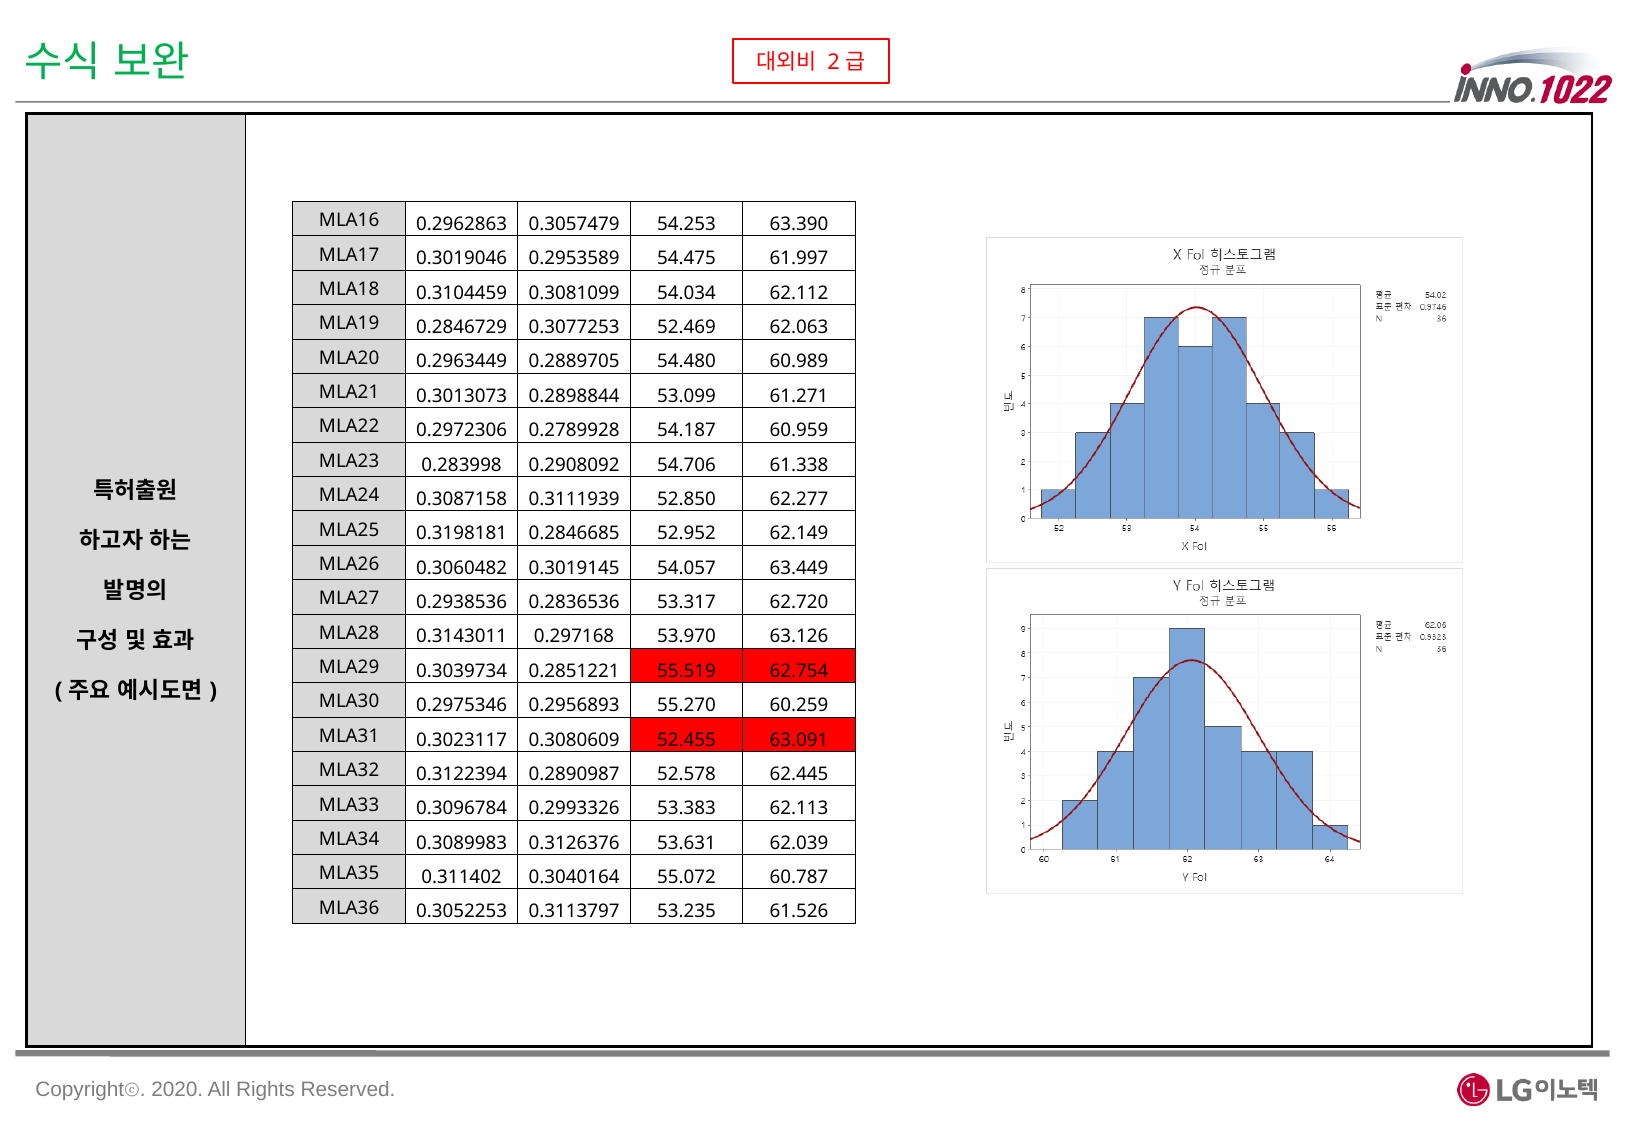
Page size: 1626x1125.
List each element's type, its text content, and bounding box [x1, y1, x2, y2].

table_cell 0.2836536 [518, 580, 630, 614]
table_cell 0.3077253 [518, 305, 630, 339]
table_cell MLA31 [293, 718, 405, 751]
table_cell 0.2851221 [518, 649, 630, 682]
table_cell 62.445 [743, 752, 855, 785]
table_header 0.3057479 [518, 202, 630, 235]
table_header [246, 115, 1591, 1045]
table_cell 0.2789928 [518, 408, 630, 442]
table_cell 0.3060482 [406, 546, 517, 579]
table_cell 55.270 [631, 683, 742, 717]
table_cell 0.3143011 [406, 615, 517, 648]
table_cell 62.277 [743, 477, 855, 510]
table_cell MLA18 [293, 271, 405, 304]
table_cell 62.063 [743, 305, 855, 339]
table_header MLA16 [293, 202, 405, 235]
table_cell 0.3013073 [406, 374, 517, 407]
table_cell MLA17 [293, 236, 405, 270]
table_cell 0.3080609 [518, 718, 630, 751]
table_cell 62.754 [743, 649, 855, 682]
table_cell 62.039 [743, 821, 855, 854]
table_cell 0.2908092 [518, 443, 630, 476]
table_cell 53.970 [631, 615, 742, 648]
table_cell MLA36 [293, 889, 405, 923]
table_cell 0.2889705 [518, 340, 630, 373]
table_cell 52.455 [631, 718, 742, 751]
table_cell 0.3081099 [518, 271, 630, 304]
table_header 54.253 [631, 202, 742, 235]
table_cell 61.997 [743, 236, 855, 270]
table_cell 0.3040164 [518, 855, 630, 888]
table_cell 0.2938536 [406, 580, 517, 614]
table_cell 0.3122394 [406, 752, 517, 785]
table_cell 0.297168 [518, 615, 630, 648]
table_cell 0.3104459 [406, 271, 517, 304]
table_cell 54.034 [631, 271, 742, 304]
table_cell 0.3087158 [406, 477, 517, 510]
picture [1457, 1073, 1597, 1106]
table_cell 0.3089983 [406, 821, 517, 854]
picture [985, 568, 1463, 894]
table_cell 55.519 [631, 649, 742, 682]
table_cell MLA26 [293, 546, 405, 579]
table_cell 62.149 [743, 511, 855, 545]
table_cell MLA29 [293, 649, 405, 682]
table_cell 63.449 [743, 546, 855, 579]
table_cell 53.235 [631, 889, 742, 923]
table_cell 52.952 [631, 511, 742, 545]
table_cell 53.631 [631, 821, 742, 854]
table_cell 60.989 [743, 340, 855, 373]
table_cell MLA22 [293, 408, 405, 442]
table_cell 54.475 [631, 236, 742, 270]
table_cell 0.2956893 [518, 683, 630, 717]
table_cell 61.338 [743, 443, 855, 476]
table_cell 0.2890987 [518, 752, 630, 785]
table_cell 0.3039734 [406, 649, 517, 682]
table_cell 0.2972306 [406, 408, 517, 442]
table_cell 0.2898844 [518, 374, 630, 407]
table_cell 0.3096784 [406, 786, 517, 820]
table_cell 53.317 [631, 580, 742, 614]
table_cell 60.259 [743, 683, 855, 717]
table_cell 53.383 [631, 786, 742, 820]
table_cell 61.526 [743, 889, 855, 923]
table_cell 0.3019145 [518, 546, 630, 579]
table_cell MLA34 [293, 821, 405, 854]
table_cell MLA27 [293, 580, 405, 614]
table_cell 0.2975346 [406, 683, 517, 717]
table_cell MLA32 [293, 752, 405, 785]
table_cell 0.3113797 [518, 889, 630, 923]
table_cell 52.850 [631, 477, 742, 510]
table_cell 63.091 [743, 718, 855, 751]
table_cell 63.126 [743, 615, 855, 648]
table_cell MLA20 [293, 340, 405, 373]
table_cell MLA28 [293, 615, 405, 648]
table_cell MLA19 [293, 305, 405, 339]
table_cell 0.2963449 [406, 340, 517, 373]
table_cell 0.3198181 [406, 511, 517, 545]
table_cell 0.2953589 [518, 236, 630, 270]
table_cell 55.072 [631, 855, 742, 888]
table_header 63.390 [743, 202, 855, 235]
table_cell 0.3023117 [406, 718, 517, 751]
table_cell MLA33 [293, 786, 405, 820]
table_cell 0.2846729 [406, 305, 517, 339]
table_cell 54.187 [631, 408, 742, 442]
table_cell 52.469 [631, 305, 742, 339]
table_cell MLA30 [293, 683, 405, 717]
table_cell MLA35 [293, 855, 405, 888]
table_cell MLA23 [293, 443, 405, 476]
table_cell 61.271 [743, 374, 855, 407]
table_cell 60.787 [743, 855, 855, 888]
picture [985, 237, 1463, 563]
table_cell 0.3111939 [518, 477, 630, 510]
table_cell 62.113 [743, 786, 855, 820]
table_cell 52.578 [631, 752, 742, 785]
table_cell 0.3126376 [518, 821, 630, 854]
table_cell MLA25 [293, 511, 405, 545]
table_cell 62.720 [743, 580, 855, 614]
table_header 0.2962863 [406, 202, 517, 235]
table_header 특허출원 하고자 하는 발명의 구성 및 효과 (주요 예시도면) [28, 115, 245, 1045]
table_cell 0.3019046 [406, 236, 517, 270]
table_cell 54.480 [631, 340, 742, 373]
table_cell 0.3052253 [406, 889, 517, 923]
table_cell 54.057 [631, 546, 742, 579]
table_cell 62.112 [743, 271, 855, 304]
table_cell MLA24 [293, 477, 405, 510]
table_cell 0.283998 [406, 443, 517, 476]
table_cell 54.706 [631, 443, 742, 476]
title 수식 보완 [9, 25, 931, 95]
table_cell 53.099 [631, 374, 742, 407]
table_cell 0.311402 [406, 855, 517, 888]
table_cell 60.959 [743, 408, 855, 442]
picture [1450, 41, 1615, 108]
table_cell 0.2993326 [518, 786, 630, 820]
table_cell 0.2846685 [518, 511, 630, 545]
table_cell MLA21 [293, 374, 405, 407]
